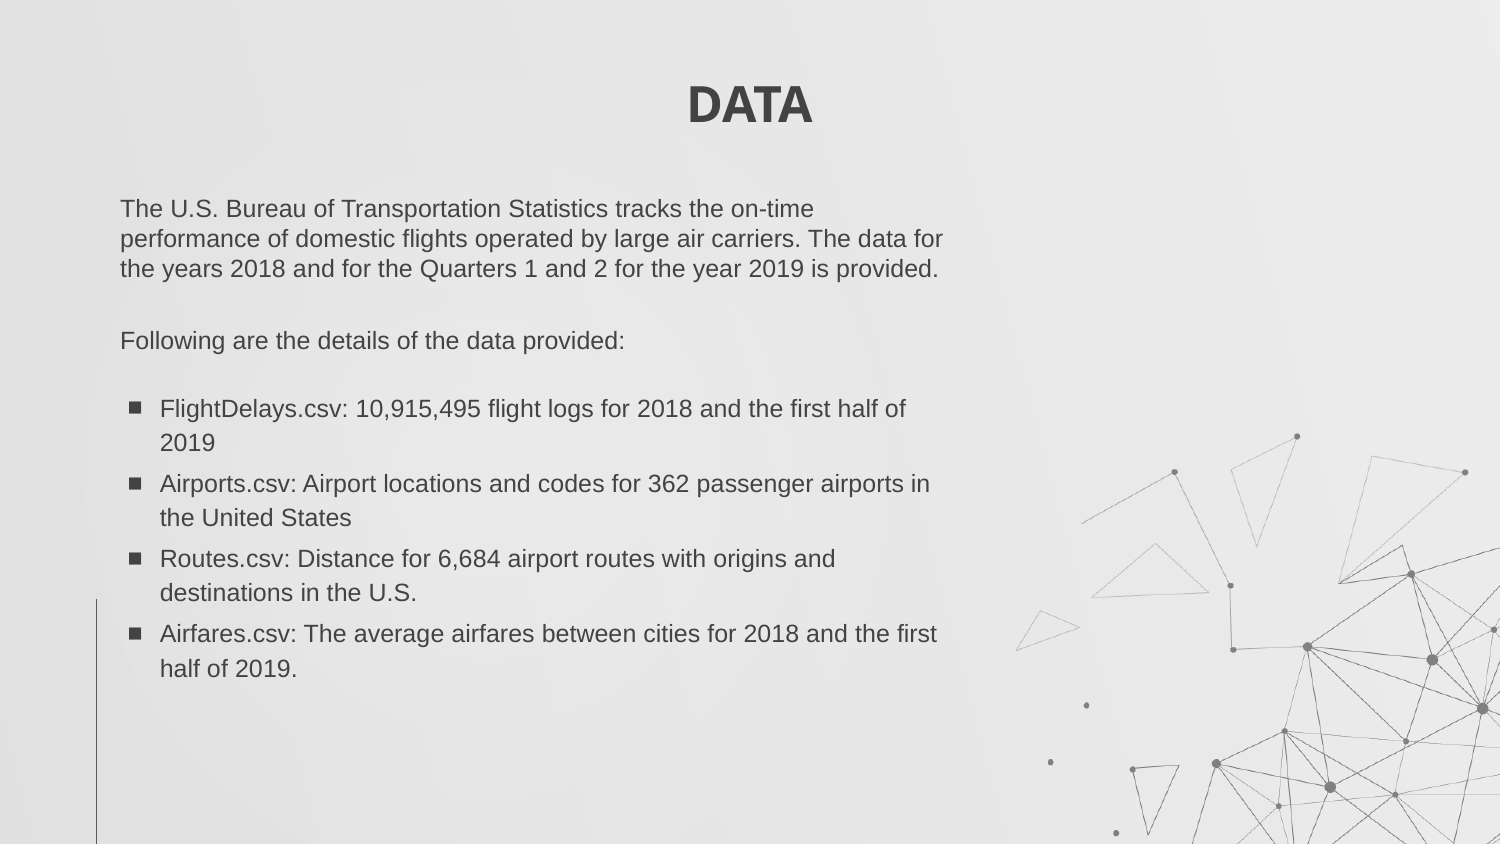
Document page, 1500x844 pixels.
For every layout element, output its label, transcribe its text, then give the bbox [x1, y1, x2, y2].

picture [0, 0, 1500, 844]
text_box The U.S. Bureau of Transportation Statistics tracks the on-time performance of domestic flights operated by large air carriers. The data for the years 2018 and for the Quarters 1 and 2 for the year 2019 is provided. Following are the details of the data provided: FlightDelays.csv: 10,915,495 flight logs for 2018 and the first half of 2019 Airports.csv: Airport locations and codes for 362 passenger airports in the United States Routes.csv: Distance for 6,684 airport routes with origins and destinations in the U.S. Airfares.csv: The average airfares between cities for 2018 and the first half of 2019. [105, 173, 977, 736]
title DATA [322, 57, 1178, 214]
